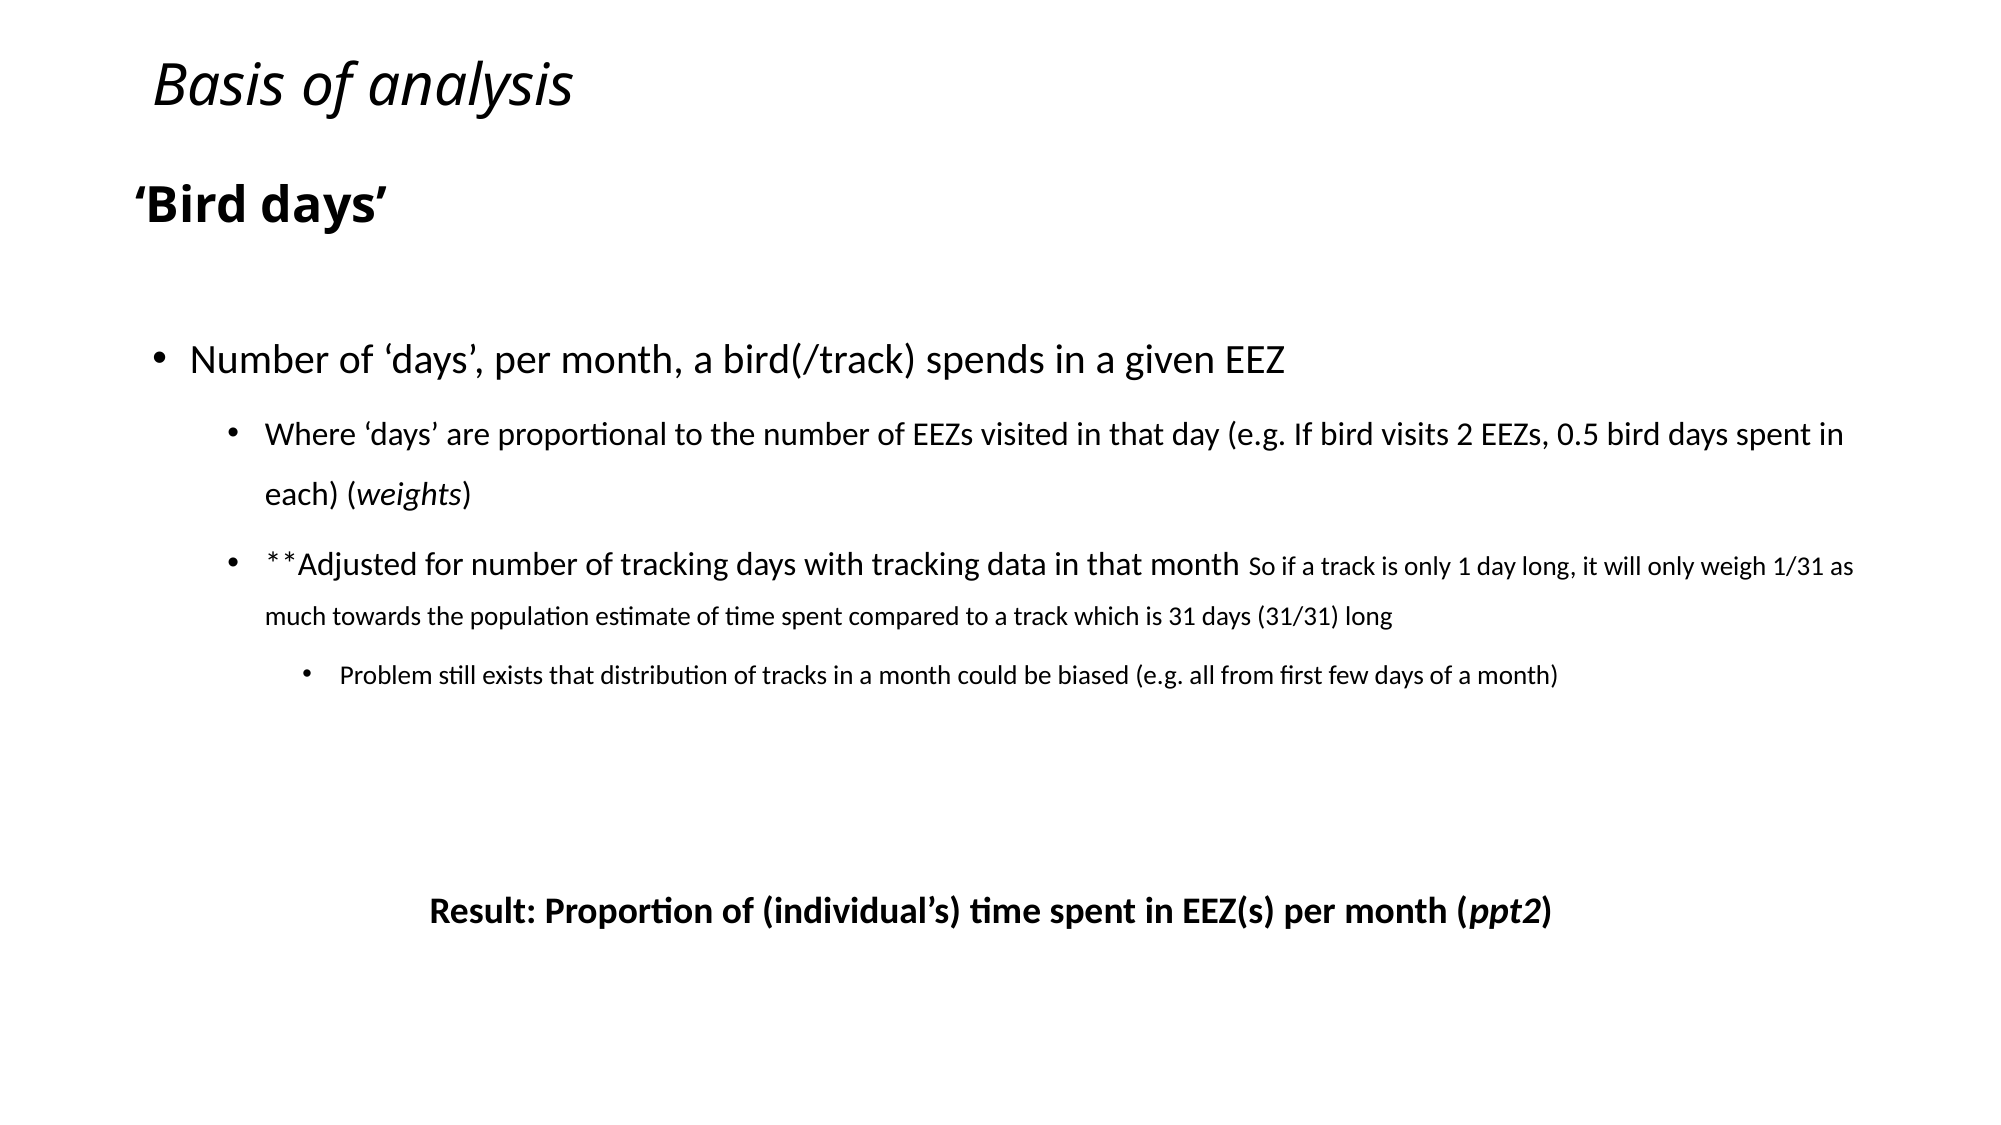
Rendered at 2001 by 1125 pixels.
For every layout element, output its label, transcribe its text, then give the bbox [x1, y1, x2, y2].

text_box Result: Proportion of (individual’s) time spent in EEZ(s) per month (ppt2) [414, 878, 1568, 939]
title ‘Bird days’ [120, 158, 1863, 253]
text_box Basis of analysis [137, 59, 1863, 113]
list Number of ‘days’, per month, a bird(/track) spends in a given EEZ Where ‘days’ are proportional to the number of EEZs visited in that day (e.g. If bird visits 2 EEZs, 0.5 bird days spent in each) (weights) **Adjusted for number of tracking days with tracking data in that month So if a track is only 1 day long, it will only weigh 1/31 as much towards the population estimate of time spent compared to a track which is 31 days (31/31) long Problem still exists that distribution of tracks in a month could be biased (e.g. all from first few days of a month) [137, 299, 1893, 863]
